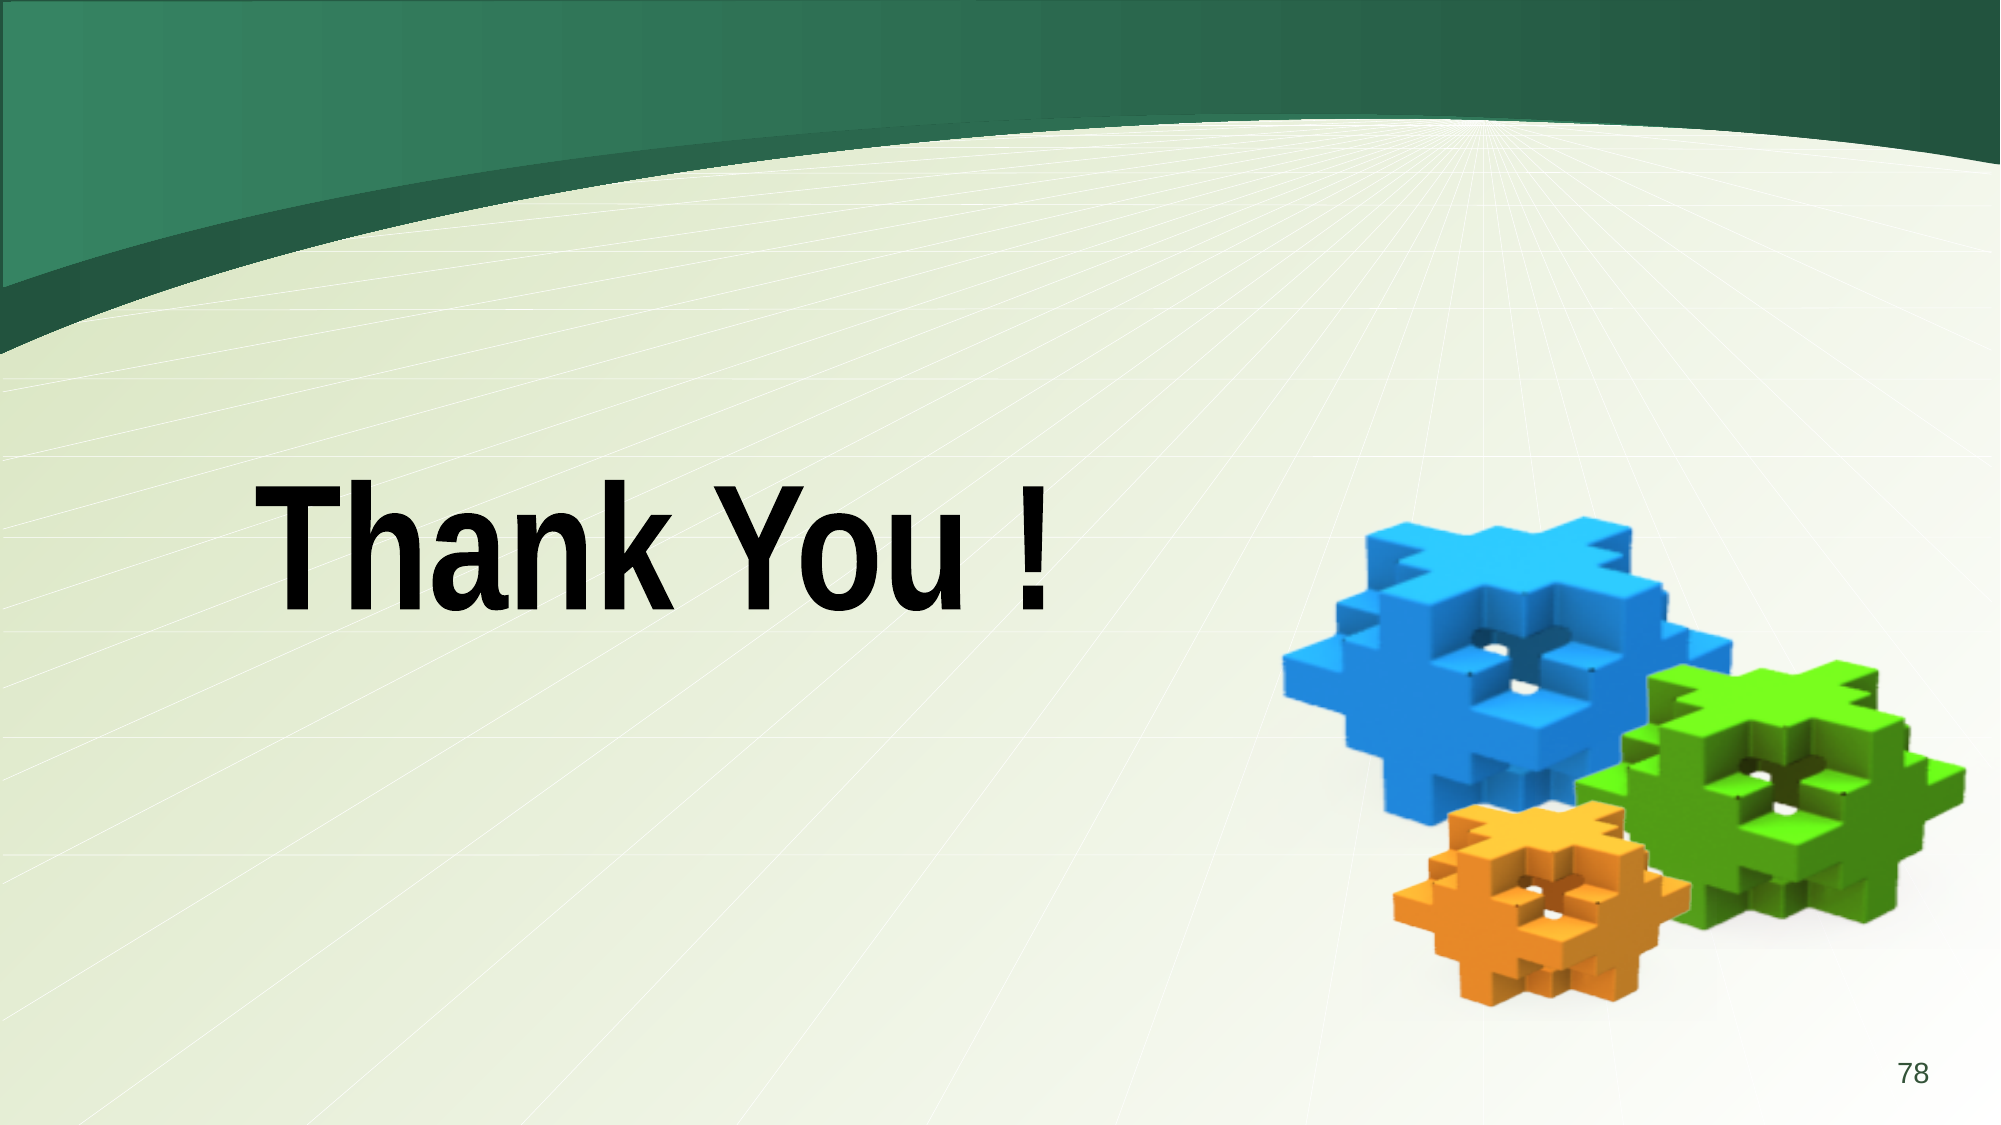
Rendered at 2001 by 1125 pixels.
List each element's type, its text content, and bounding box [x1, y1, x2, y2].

slide_number 78 [1477, 1046, 1945, 1093]
picture [1233, 512, 2000, 1021]
